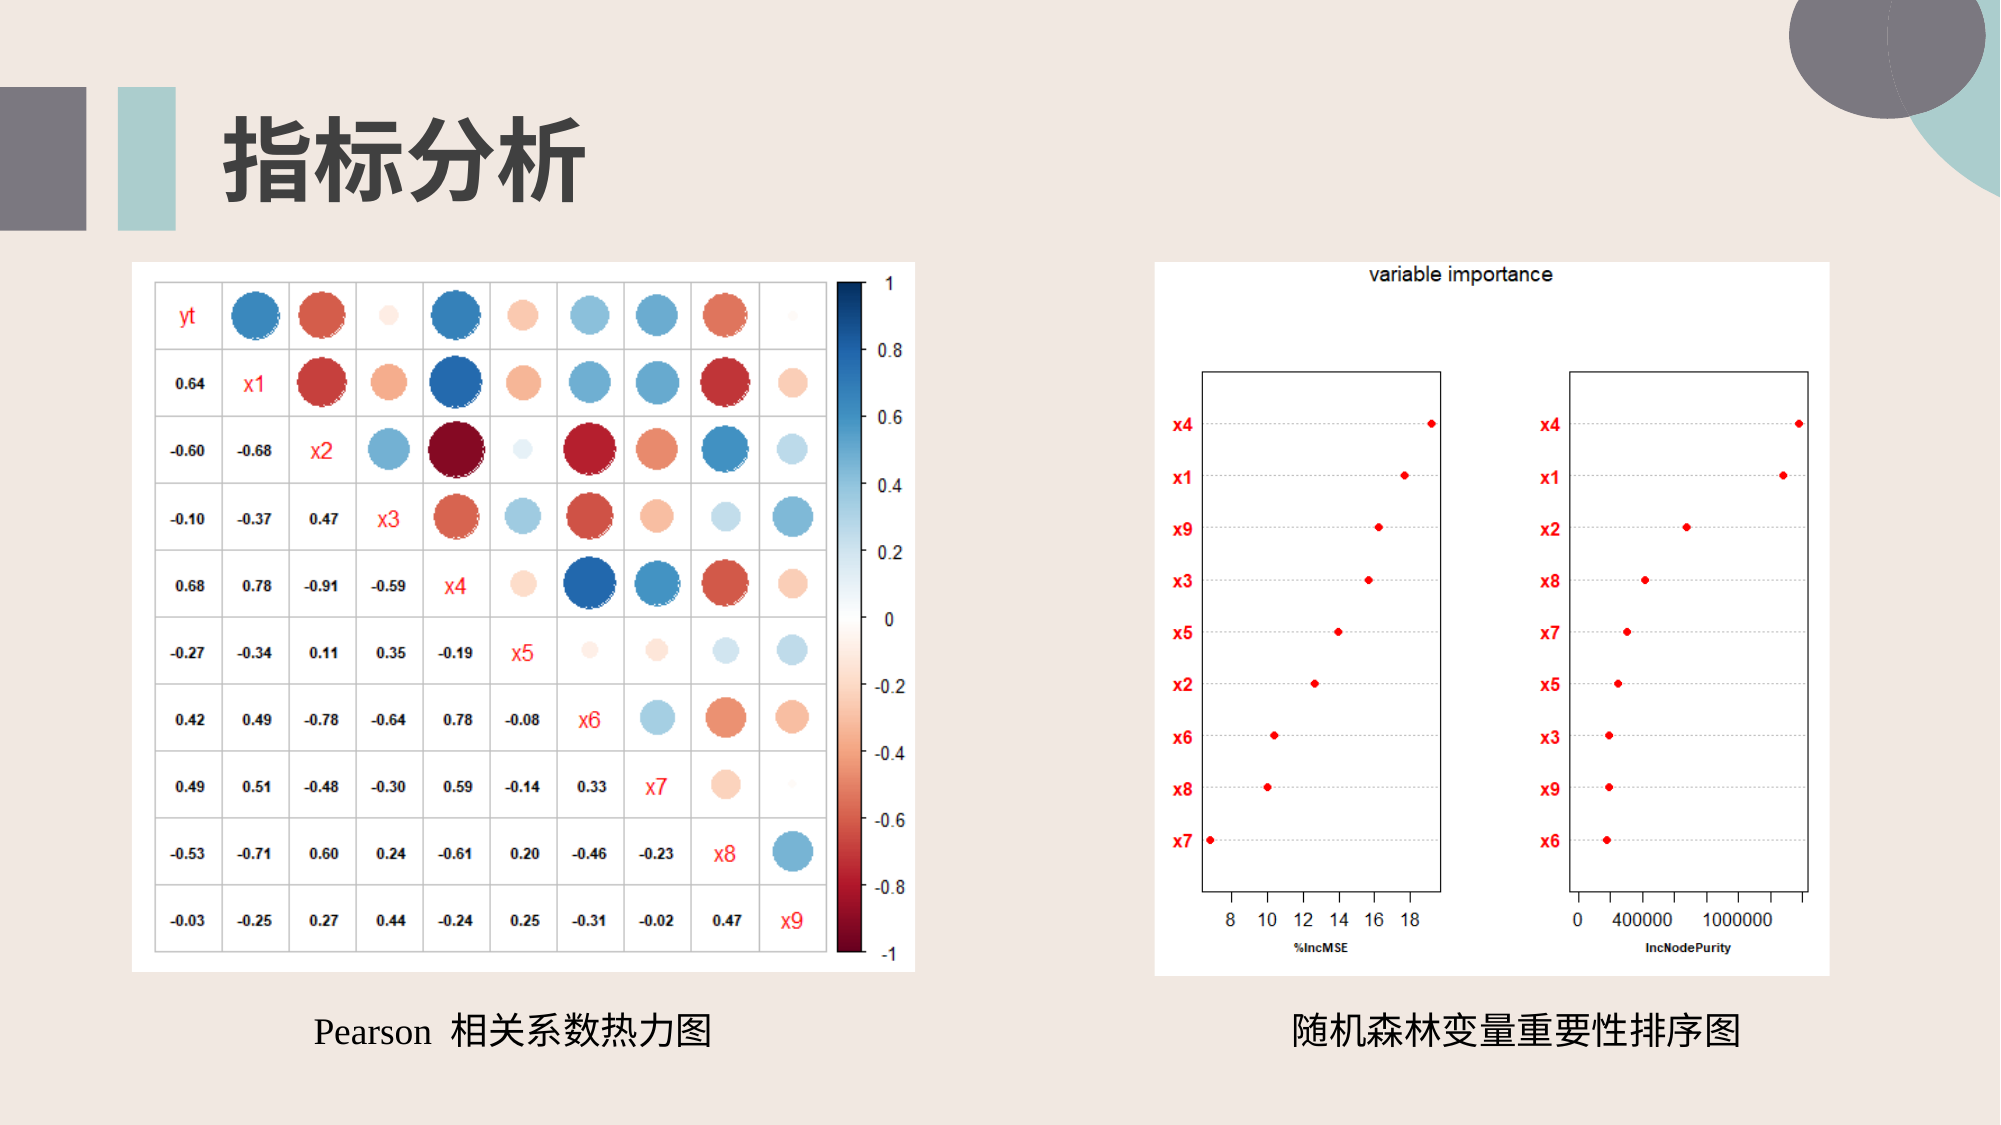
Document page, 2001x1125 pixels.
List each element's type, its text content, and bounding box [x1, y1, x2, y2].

picture [131, 262, 916, 972]
text_box [1908, 0, 2000, 199]
text_box 随机森林变量重要性排序图 [1226, 999, 1779, 1060]
text_box Pearson 相关系数热力图 [248, 999, 741, 1060]
text_box [1788, 0, 1910, 120]
text_box [0, 86, 87, 232]
picture [1154, 262, 1830, 976]
text_box 指标分析 [206, 95, 1274, 221]
text_box [117, 86, 177, 232]
text_box [1889, 0, 1984, 114]
